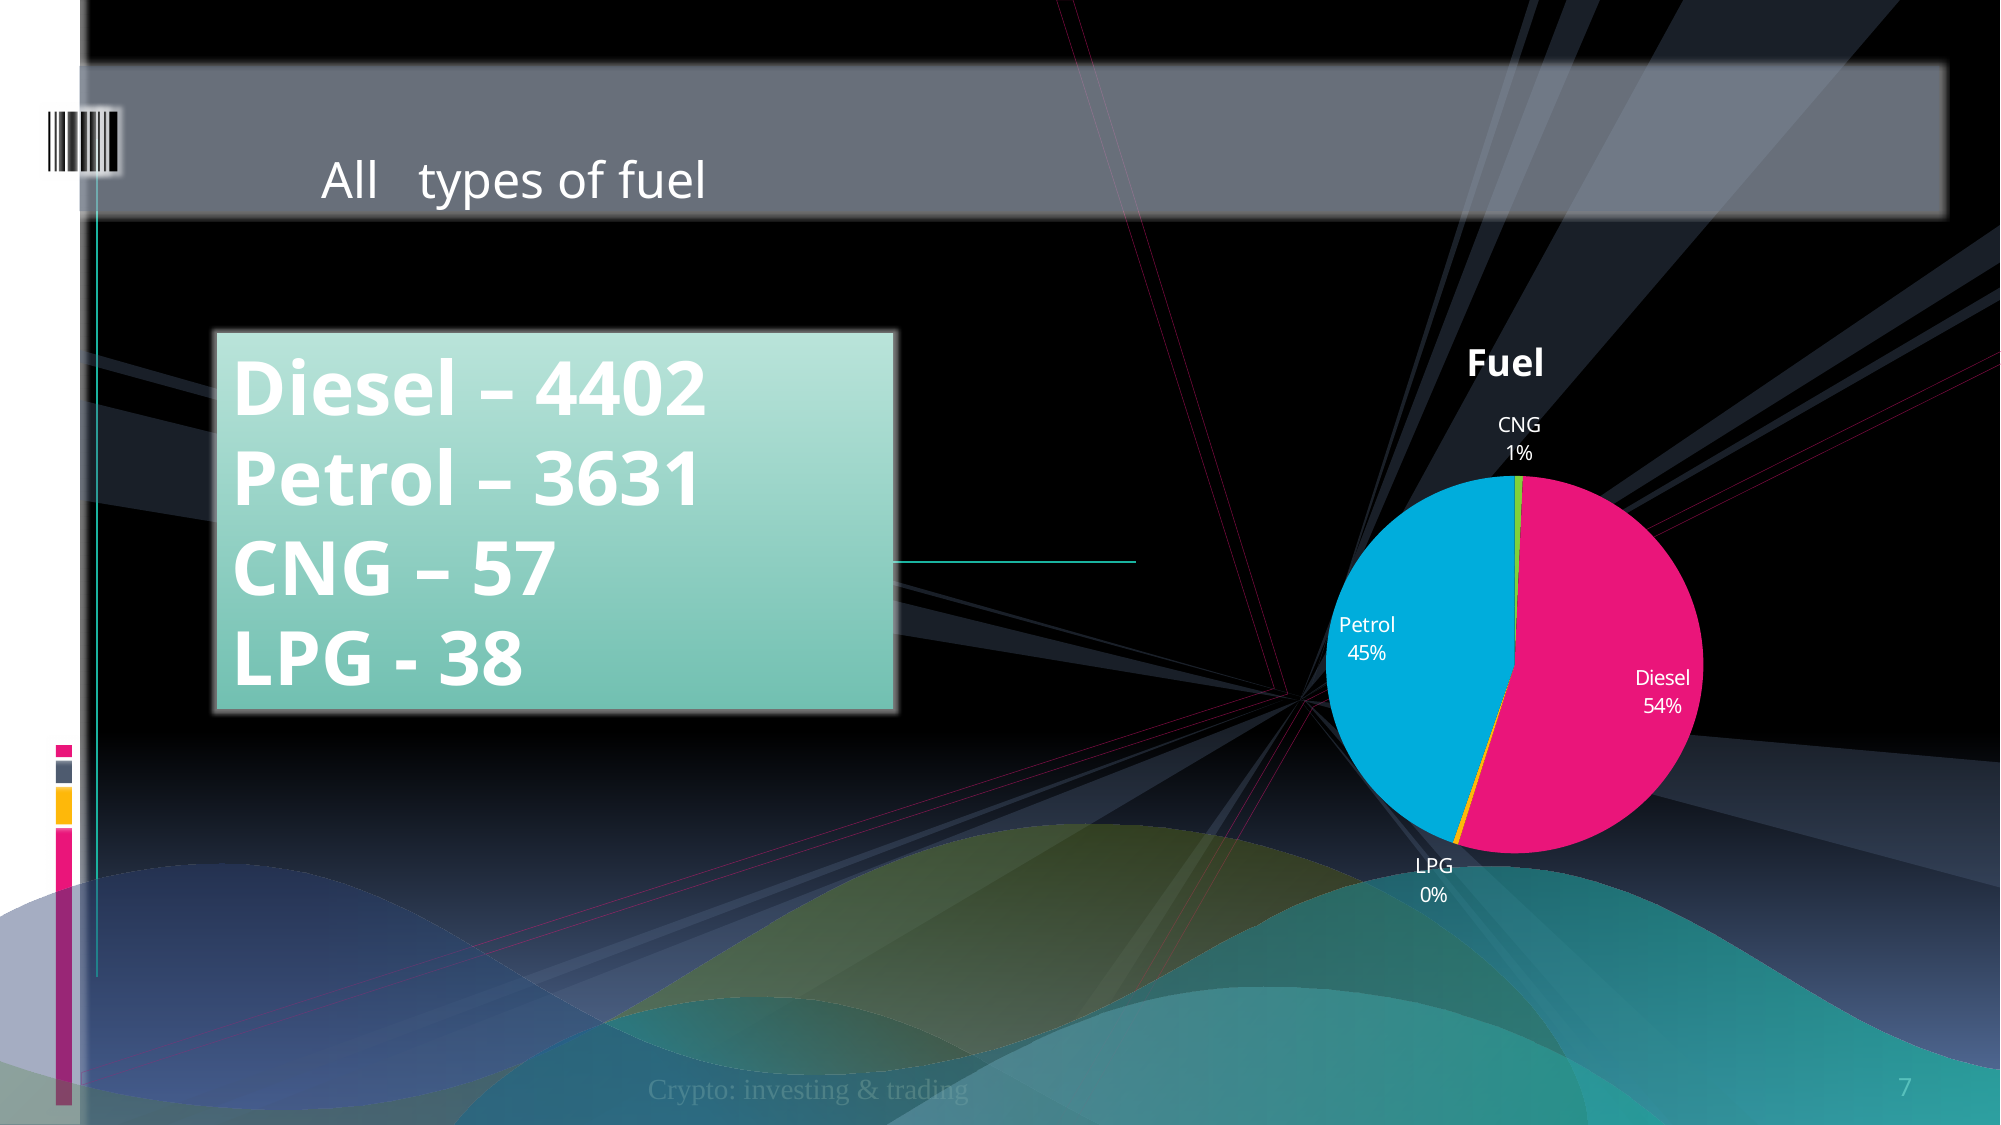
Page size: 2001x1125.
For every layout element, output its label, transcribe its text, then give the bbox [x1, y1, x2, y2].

footer Crypto: investing & trading [200, 1052, 1417, 1113]
text_box All types of fuel [306, 140, 782, 216]
text_box Diesel – 4402 Petrol – 3631 CNG – 57 LPG - 38 [216, 333, 894, 709]
chart [969, 303, 2000, 926]
slide_number 7 [1883, 1052, 1984, 1113]
